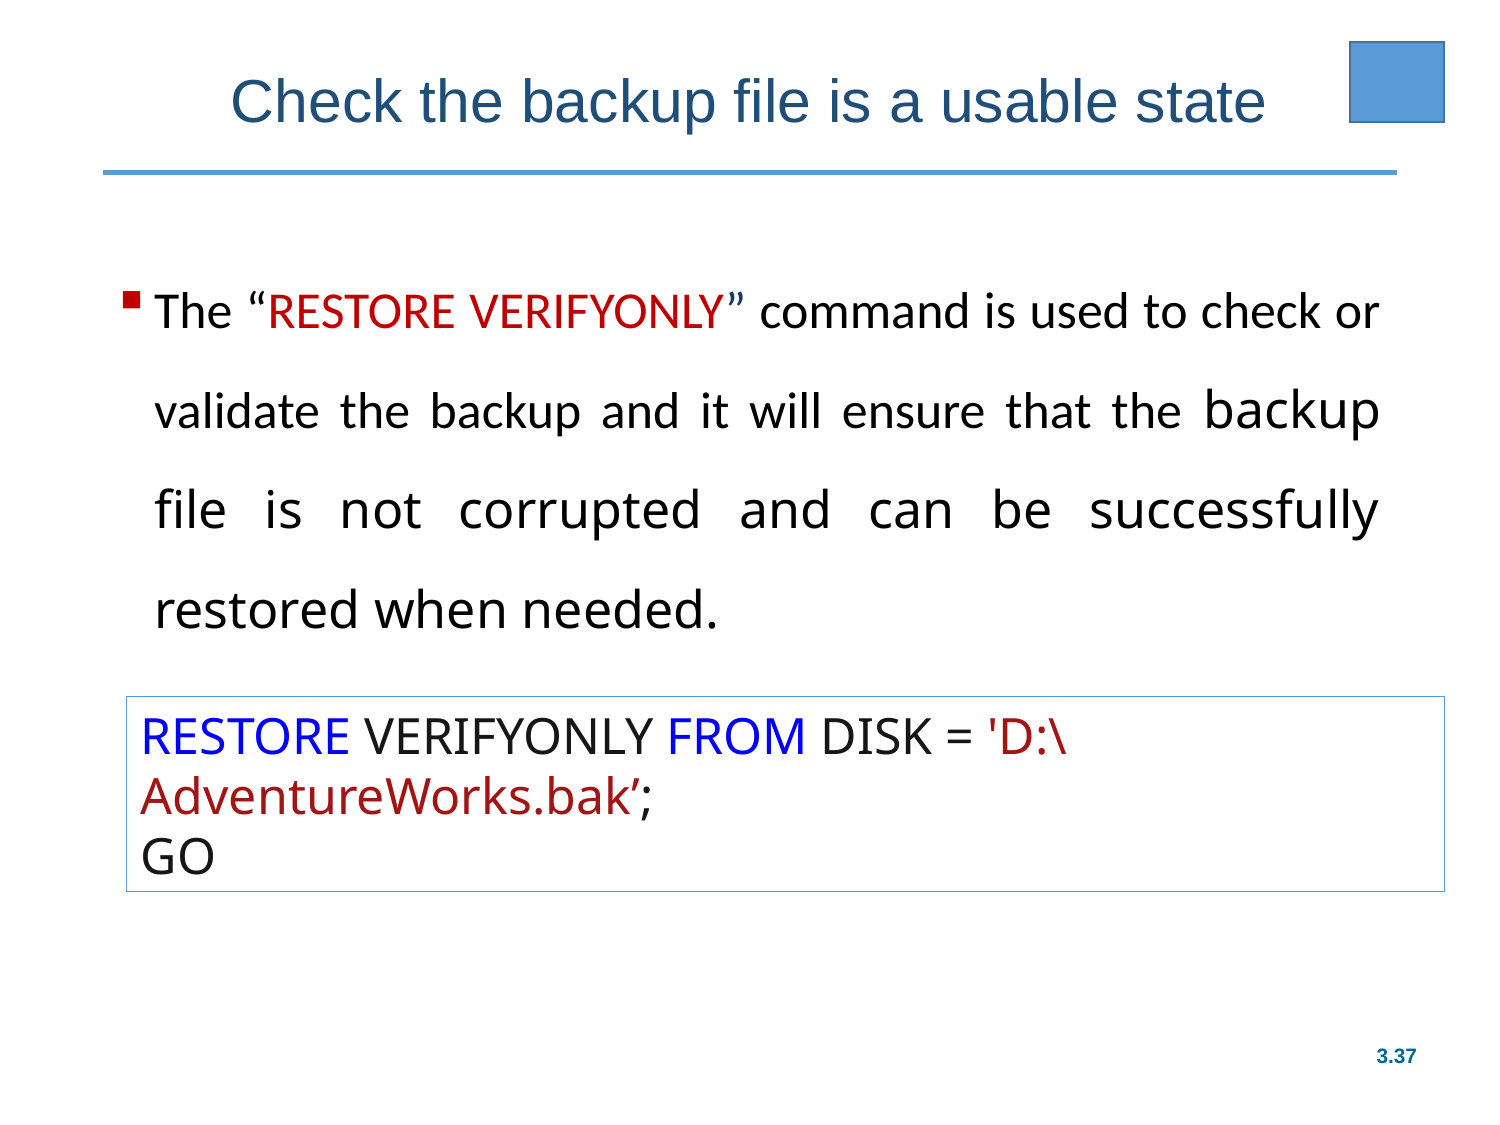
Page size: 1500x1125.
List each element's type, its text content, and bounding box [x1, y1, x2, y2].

text_box [1349, 41, 1445, 123]
list The “RESTORE VERIFYONLY” command is used to check or validate the backup and it will ensure that the backup file is not corrupted and can be successfully restored when needed. [103, 231, 1397, 650]
text_box RESTORE VERIFYONLY FROM DISK = 'D:\AdventureWorks.bak’; GO [126, 696, 1445, 892]
title Check the backup file is a usable state [103, 41, 1397, 165]
